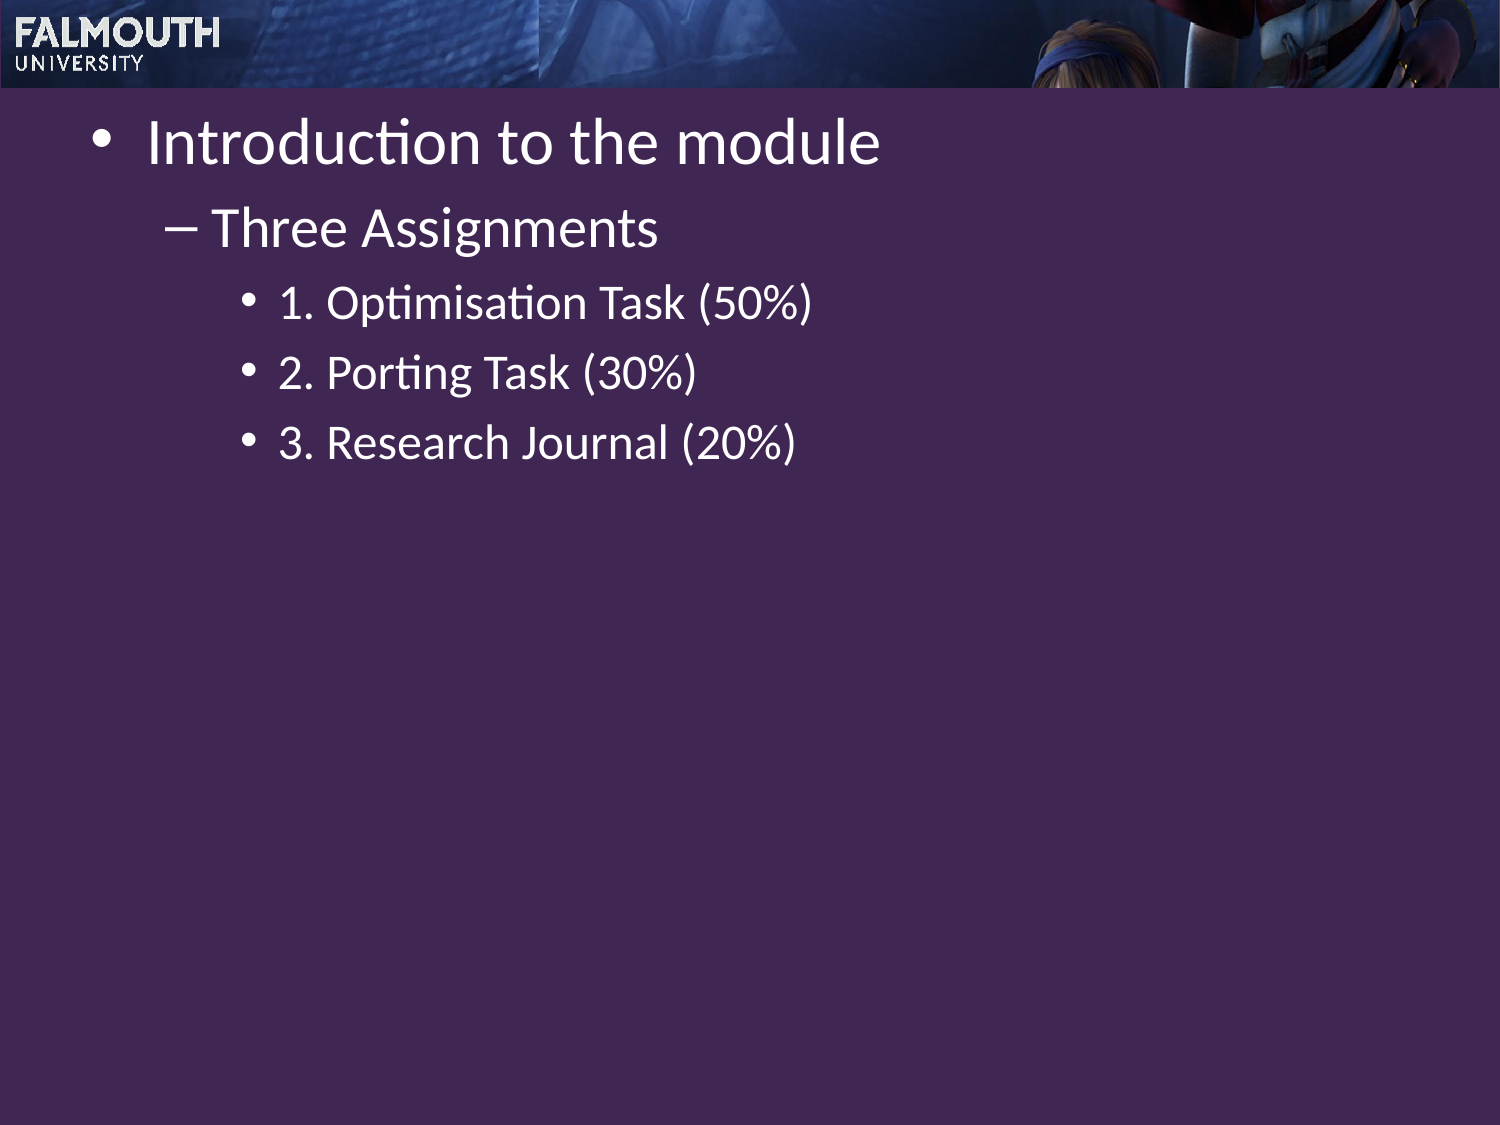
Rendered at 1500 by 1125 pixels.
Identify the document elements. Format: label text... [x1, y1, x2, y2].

list Introduction to the module Three Assignments 1. Optimisation Task (50%) 2. Porting Task (30%) 3. Research Journal (20%) [75, 90, 1425, 1094]
picture [0, 0, 1500, 90]
